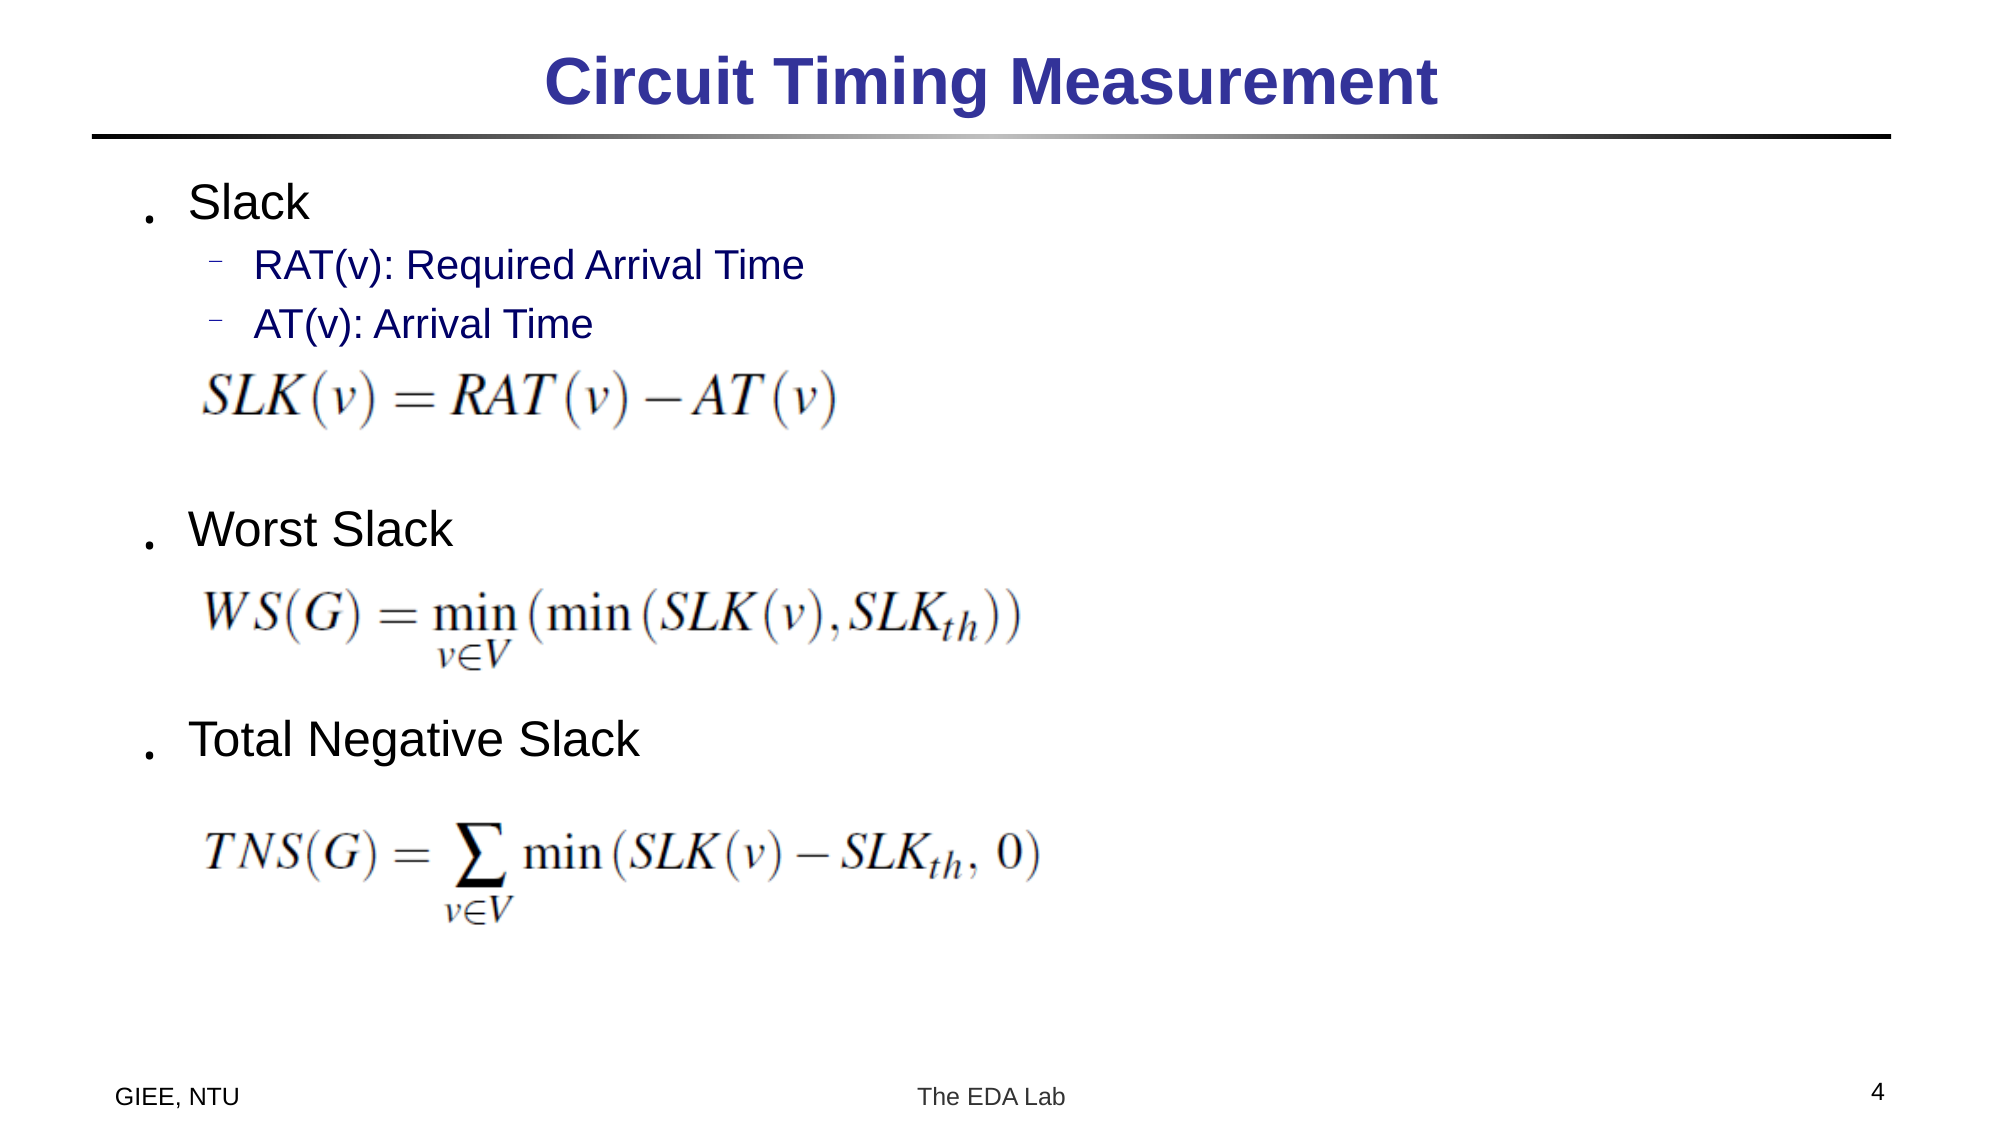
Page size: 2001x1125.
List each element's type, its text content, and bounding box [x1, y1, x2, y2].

title Circuit Timing Measurement [116, 12, 1867, 125]
slide_number 4 [1483, 1037, 1901, 1113]
picture [196, 361, 838, 441]
slide_number GIEE, NTU [99, 1042, 517, 1118]
list Slack RAT(v): Required Arrival Time AT(v): Arrival Time Worst Slack Total Negative Slack [116, 162, 1884, 1000]
picture [193, 567, 1028, 676]
picture [193, 802, 1045, 935]
